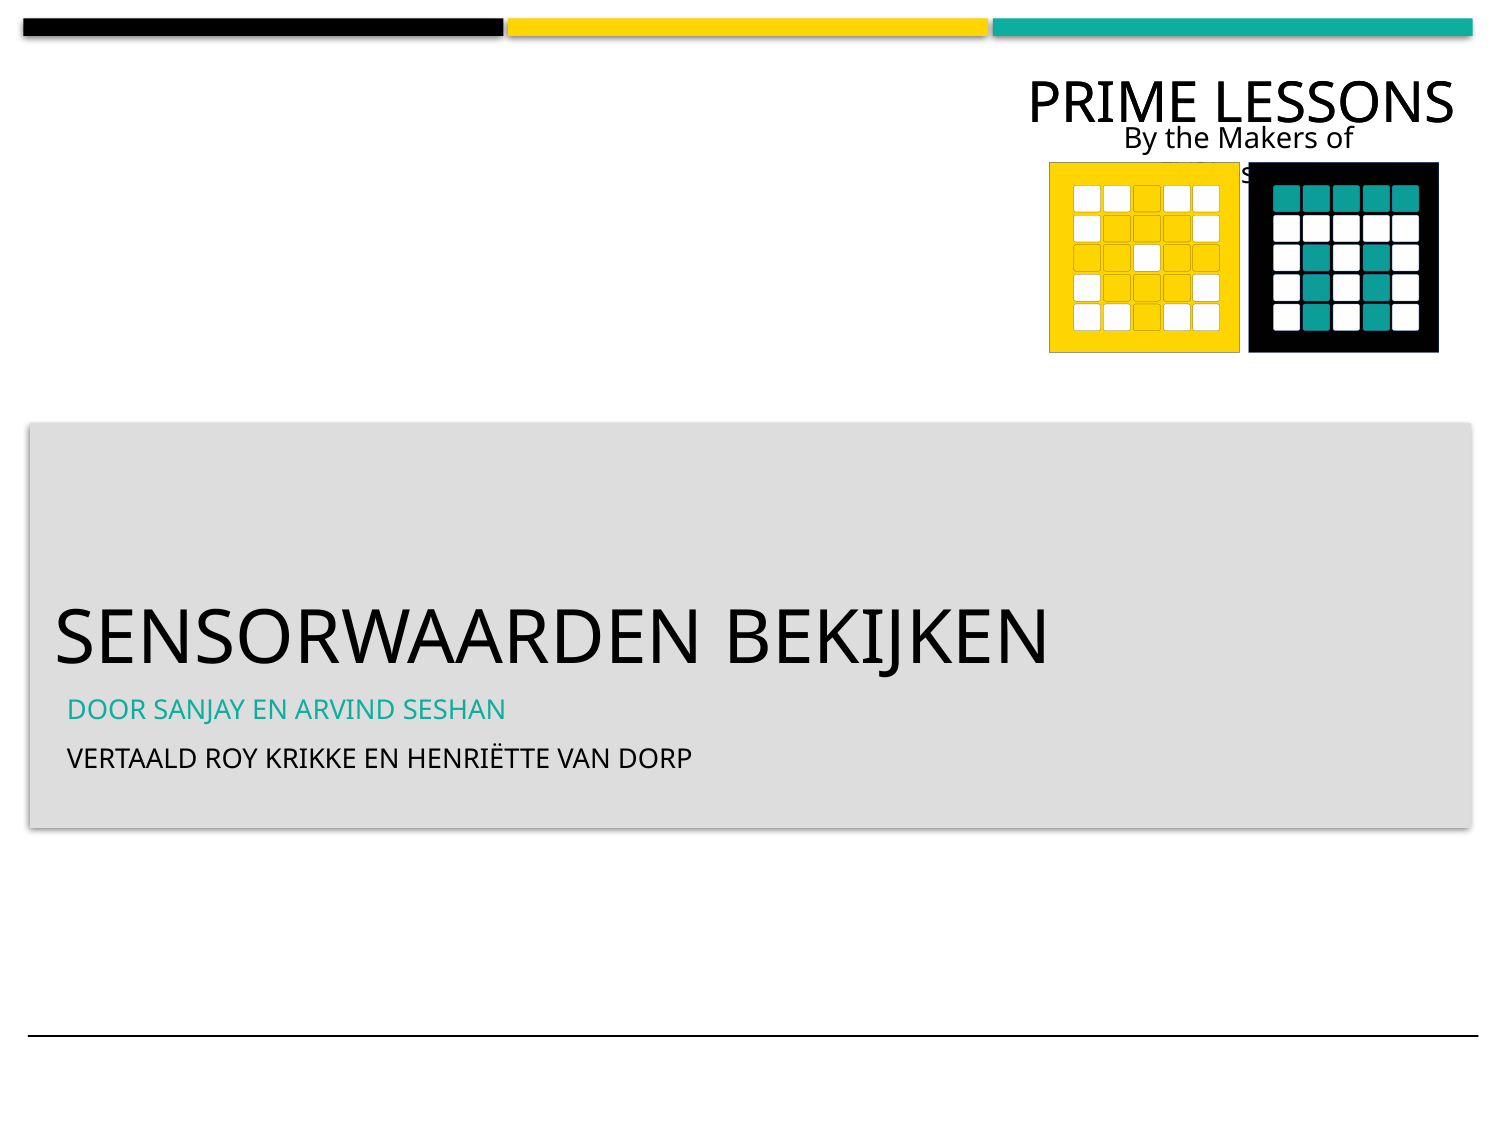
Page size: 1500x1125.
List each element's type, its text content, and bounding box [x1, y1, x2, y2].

subtitle DOOR SANJAY EN ARVIND SESHAN Vertaald roy krikke en henriëtte van dorp [51, 685, 994, 782]
picture [1248, 162, 1439, 353]
picture [1049, 162, 1240, 353]
title Sensorwaarden bekijken [39, 439, 1448, 686]
